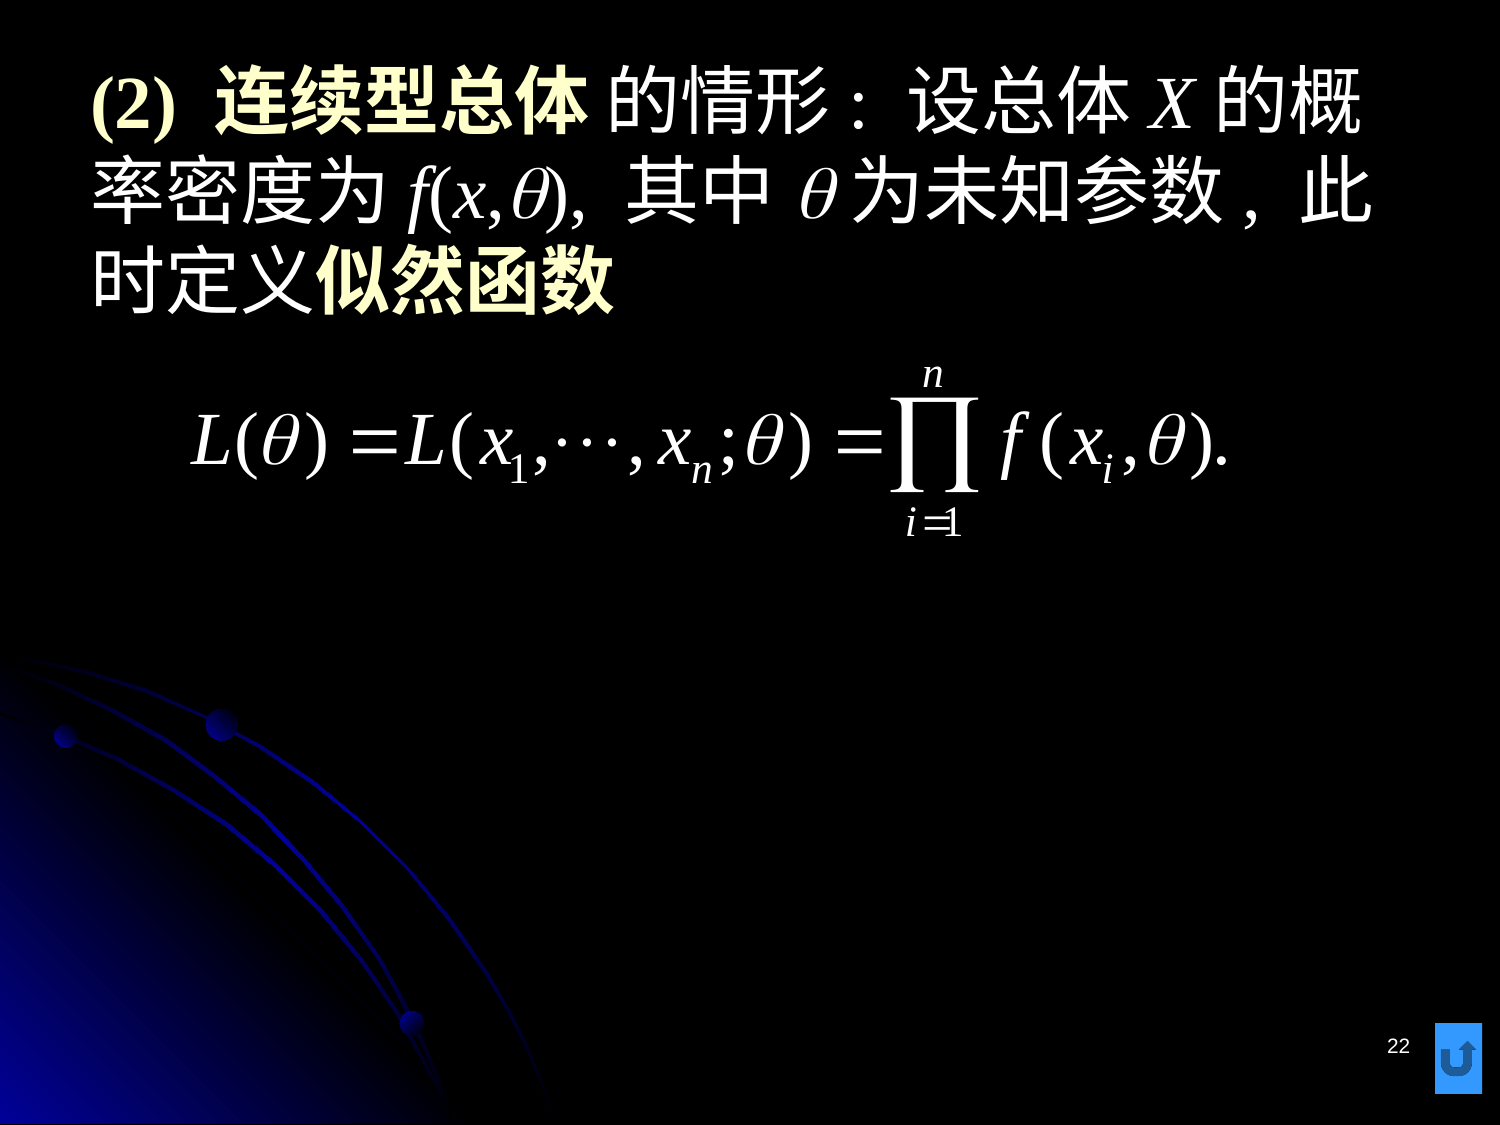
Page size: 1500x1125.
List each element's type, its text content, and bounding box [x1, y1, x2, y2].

slide_number 22 [1074, 1025, 1425, 1100]
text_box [186, 349, 1230, 542]
title (2) 连续型总体 的情形: 设总体X的概率密度为f(x,q), 其中q为未知参数, 此时定义似然函数 [75, 45, 1425, 350]
